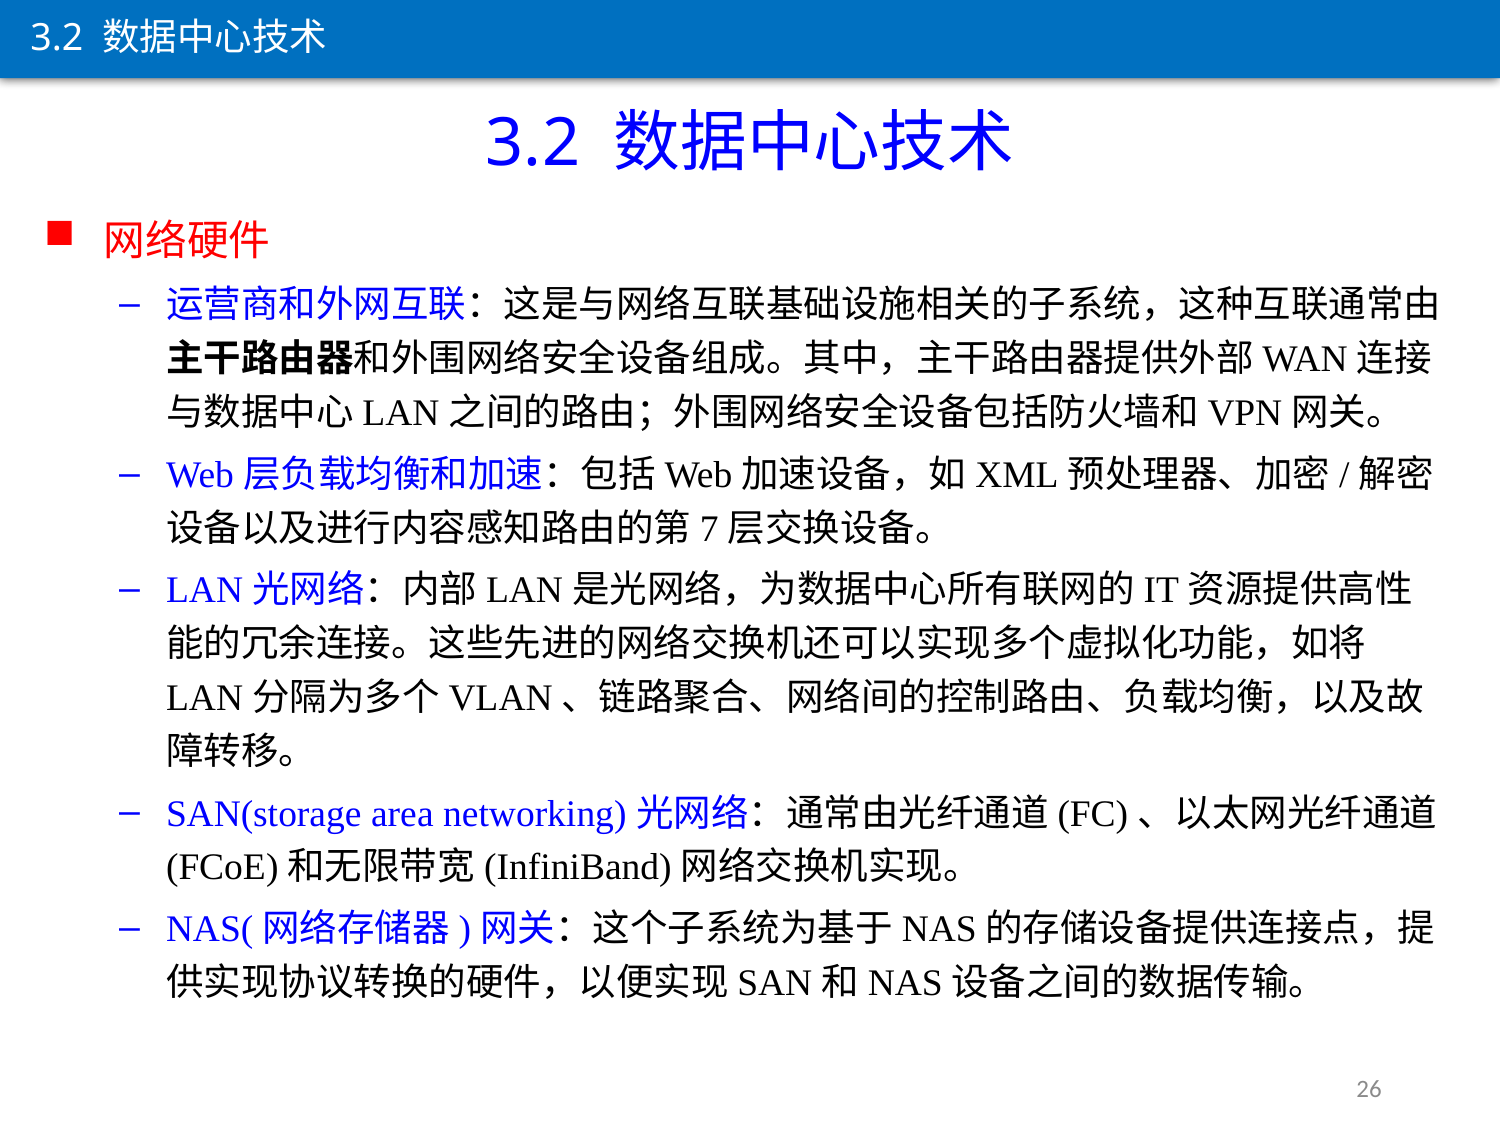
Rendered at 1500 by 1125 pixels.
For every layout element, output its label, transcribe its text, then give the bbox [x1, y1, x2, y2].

text_box 网络硬件 运营商和外网互联：这是与网络互联基础设施相关的子系统，这种互联通常由主干路由器和外围网络安全设备组成。其中，主干路由器提供外部WAN连接与数据中心LAN之间的路由；外围网络安全设备包括防火墙和VPN网关。 Web层负载均衡和加速：包括Web加速设备，如XML预处理器、加密/解密设备以及进行内容感知路由的第7层交换设备。 LAN光网络：内部LAN是光网络，为数据中心所有联网的IT资源提供高性能的冗余连接。这些先进的网络交换机还可以实现多个虚拟化功能，如将LAN分隔为多个VLAN、链路聚合、网络间的控制路由、负载均衡，以及故障转移。 SAN(storage area networking)光网络：通常由光纤通道(FC)、以太网光纤通道(FCoE)和无限带宽(InfiniBand)网络交换机实现。 NAS(网络存储器)网关：这个子系统为基于NAS的存储设备提供连接点，提供实现协议转换的硬件，以便实现SAN和NAS设备之间的数据传输。 [29, 196, 1459, 1011]
slide_number 26 [1059, 1057, 1397, 1118]
text_box 3.2 数据中心技术 [0, 91, 1500, 187]
text_box 3.2 数据中心技术 [15, 5, 342, 66]
text_box [0, 0, 1500, 79]
